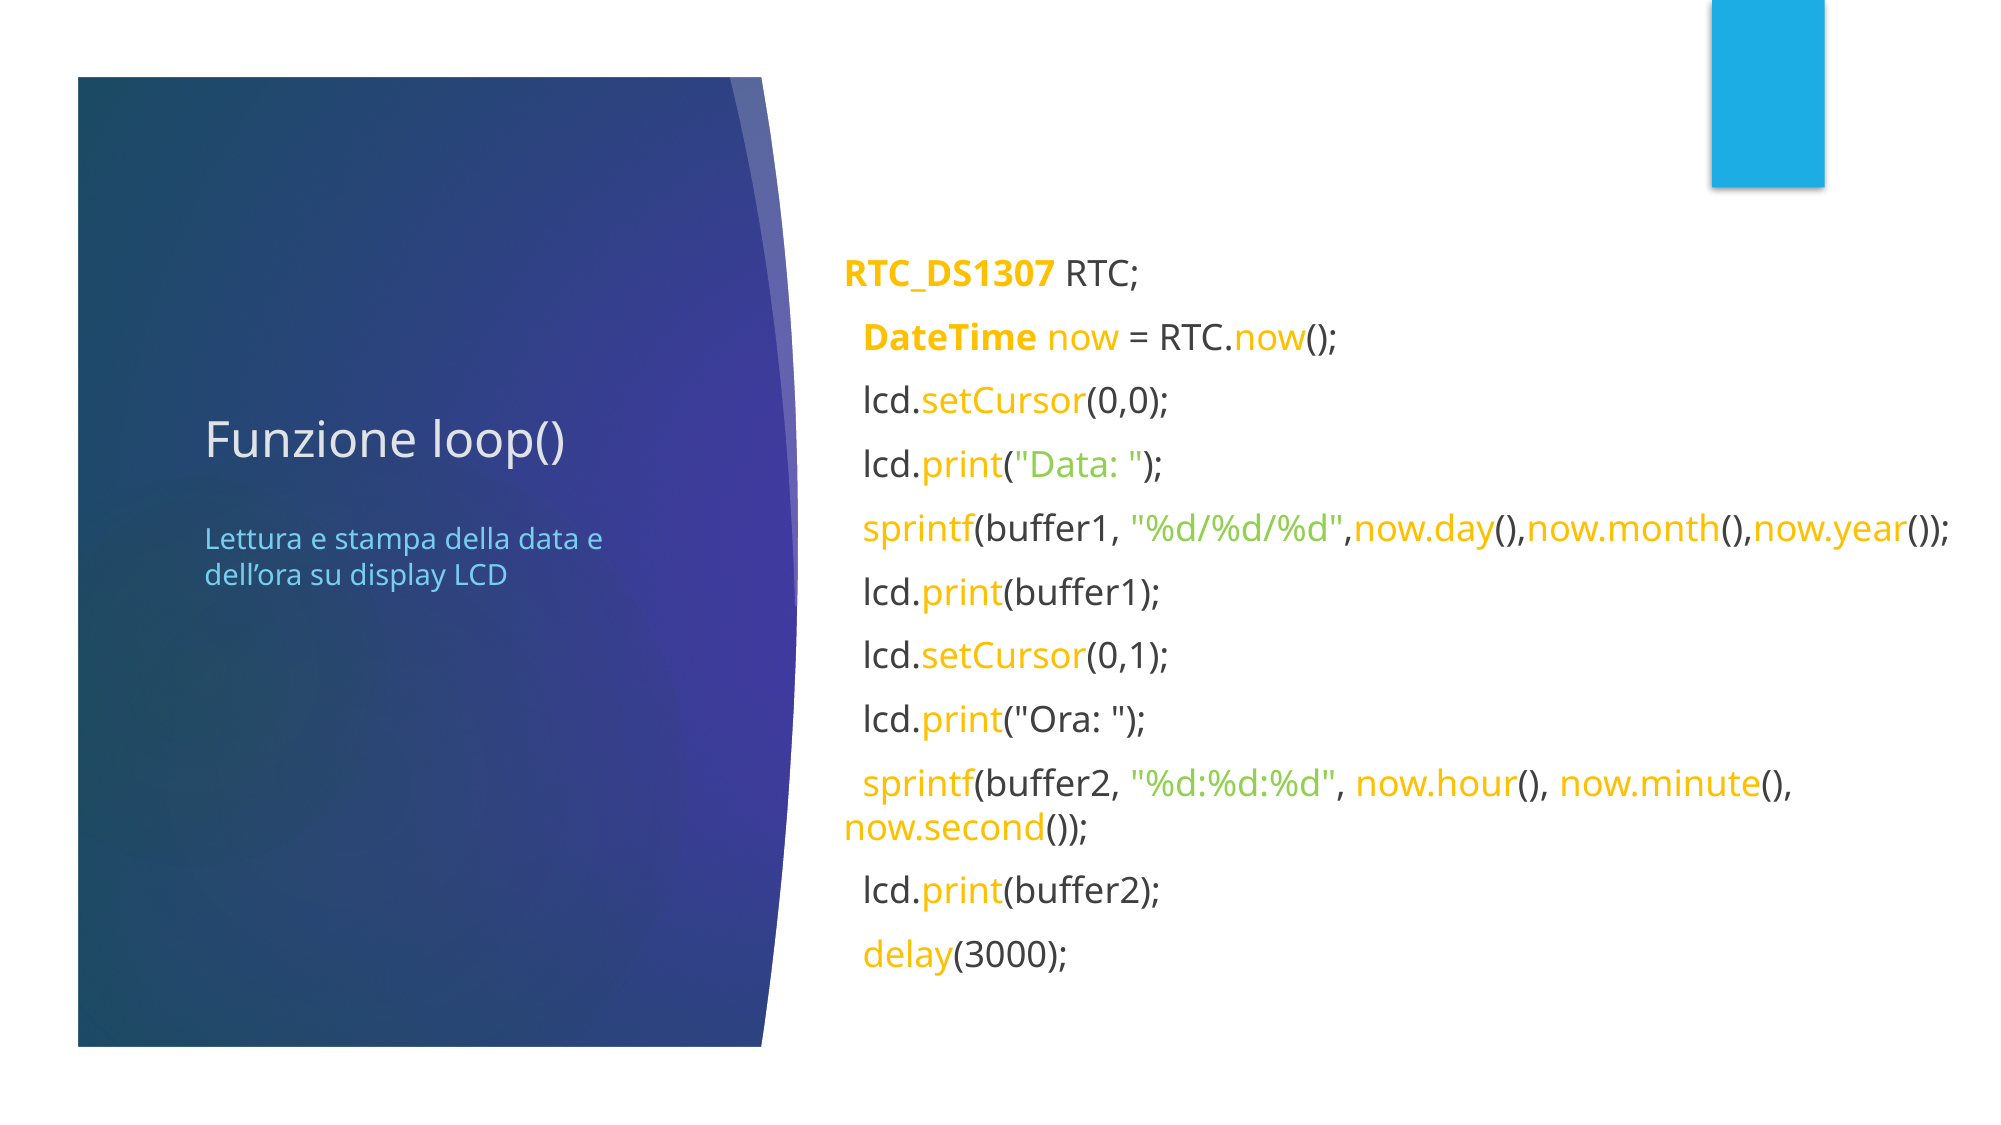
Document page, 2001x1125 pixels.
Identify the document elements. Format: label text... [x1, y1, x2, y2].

list Lettura e stampa della data e dell’ora su display LCD [189, 513, 648, 989]
list RTC_DS1307 RTC; DateTime now = RTC.now(); lcd.setCursor(0,0); lcd.print("Data: "); sprintf(buffer1, "%d/%d/%d",now.day(),now.month(),now.year()); lcd.print(buffer1); lcd.setCursor(0,1); lcd.print("Ora: "); sprintf(buffer2, "%d:%d:%d", now.hour(), now.minute(), now.second()); lcd.print(buffer2); delay(3000); [828, 237, 2000, 988]
title Funzione loop() [189, 212, 648, 475]
